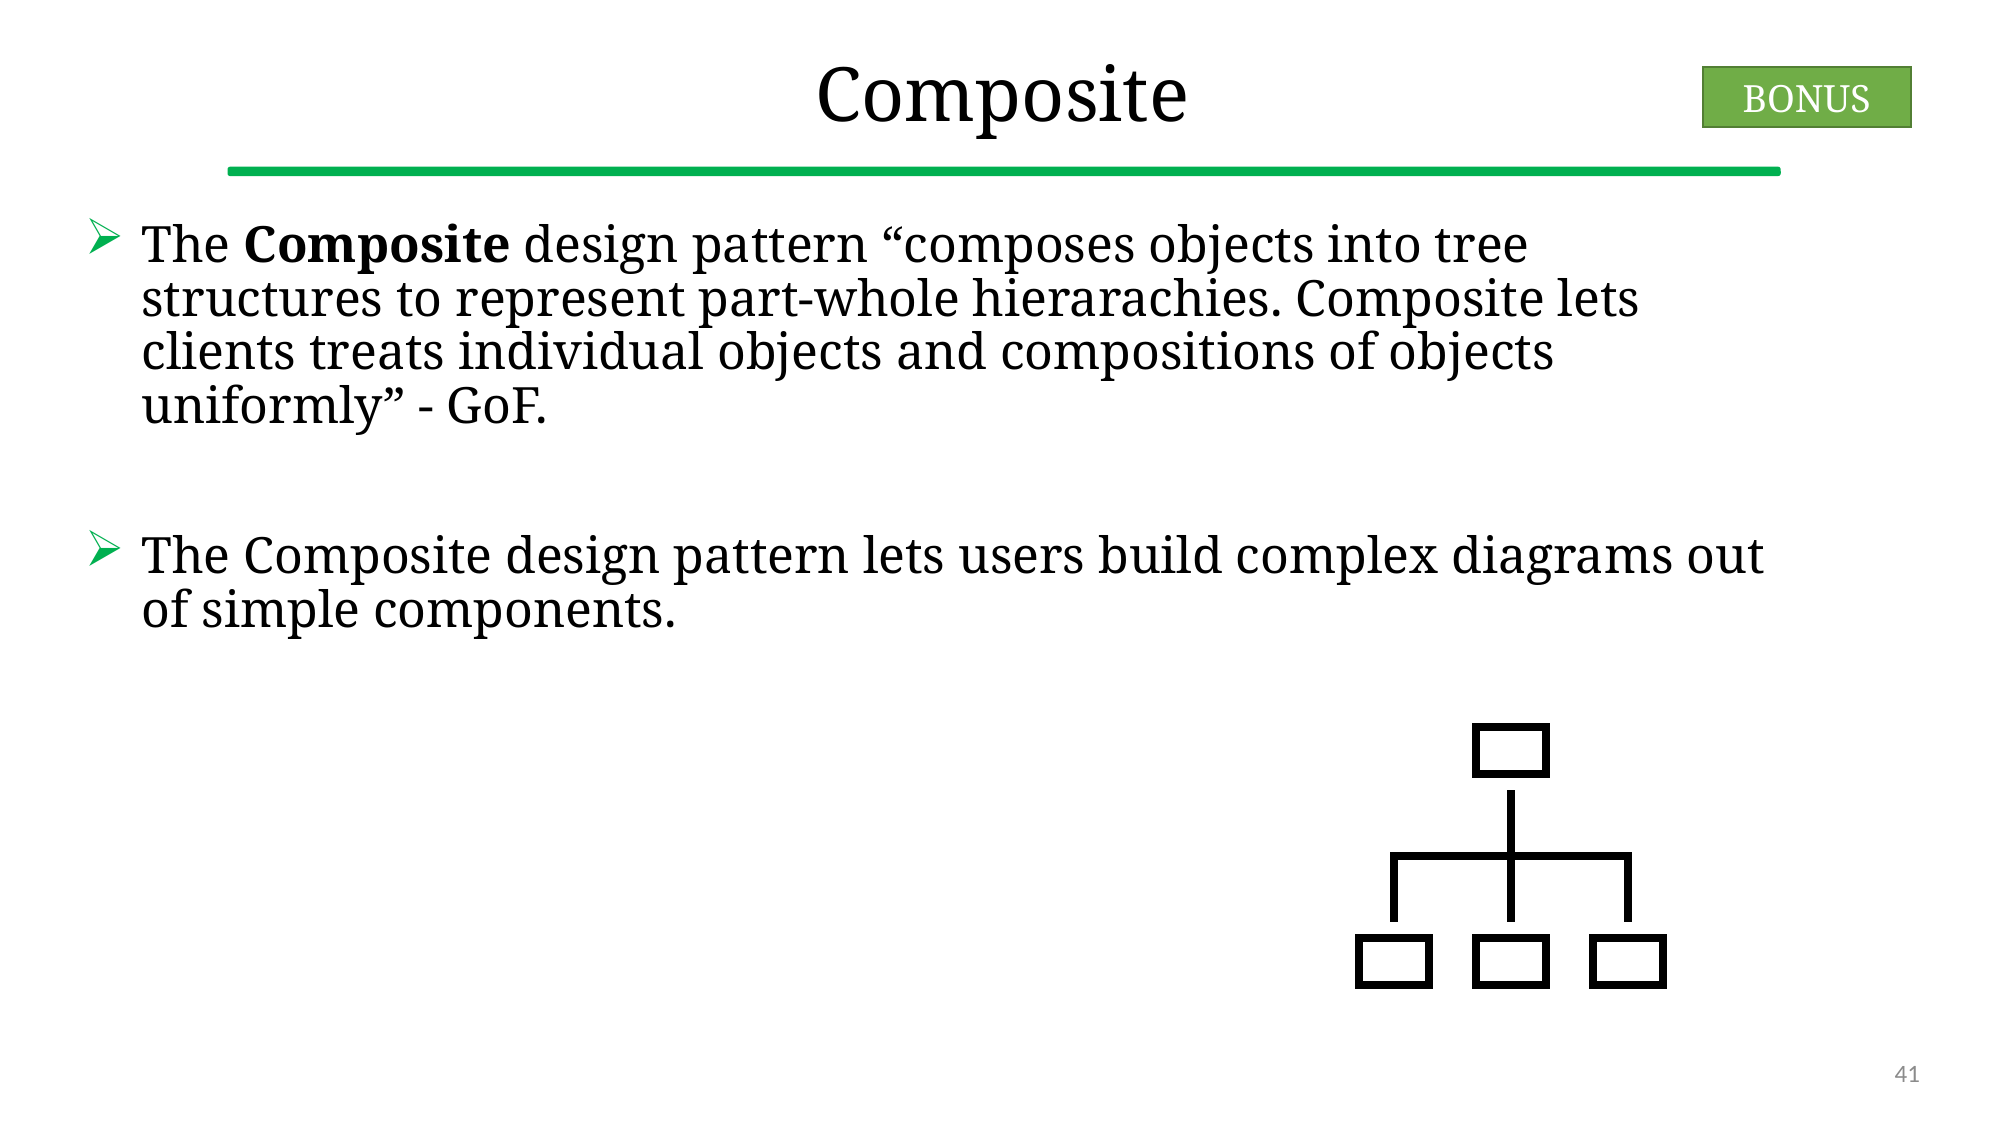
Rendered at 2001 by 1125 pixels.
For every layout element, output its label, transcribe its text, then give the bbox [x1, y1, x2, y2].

list The Composite design pattern “composes objects into tree structures to represent part-whole hierarachies. Composite lets clients treats individual objects and compositions of objects uniformly” - GoF. The Composite design pattern lets users build complex diagrams out of simple components. [70, 211, 1785, 1094]
picture [1323, 668, 1698, 1043]
title Composite [70, 26, 1936, 168]
slide_number 41 [1412, 1042, 1936, 1103]
text_box BONUS [1702, 66, 1912, 128]
